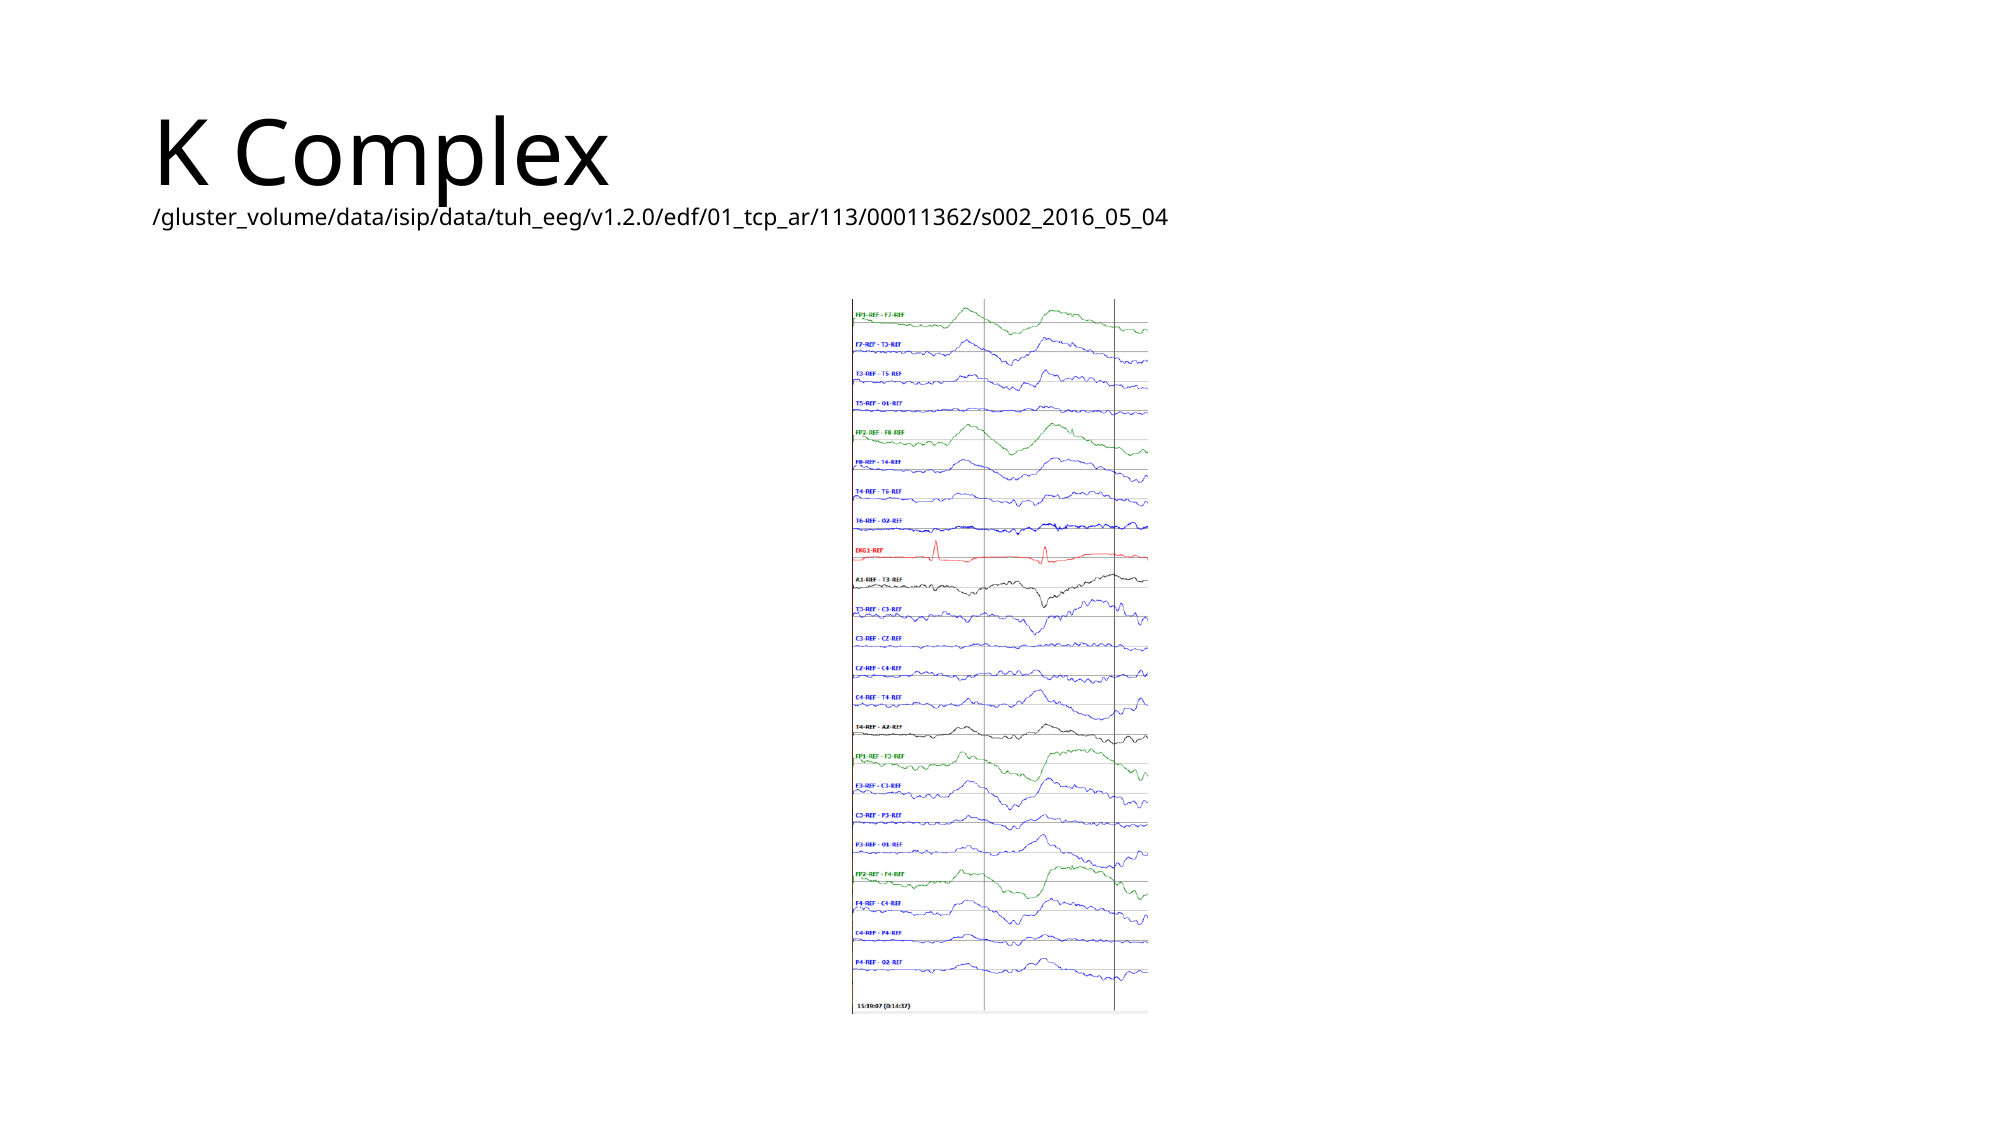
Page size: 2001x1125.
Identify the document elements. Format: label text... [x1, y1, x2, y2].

title K Complex /gluster_volume/data/isip/data/tuh_eeg/v1.2.0/edf/01_tcp_ar/113/00011362/s002_2016_05_04 [137, 59, 1863, 278]
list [852, 299, 1148, 1014]
